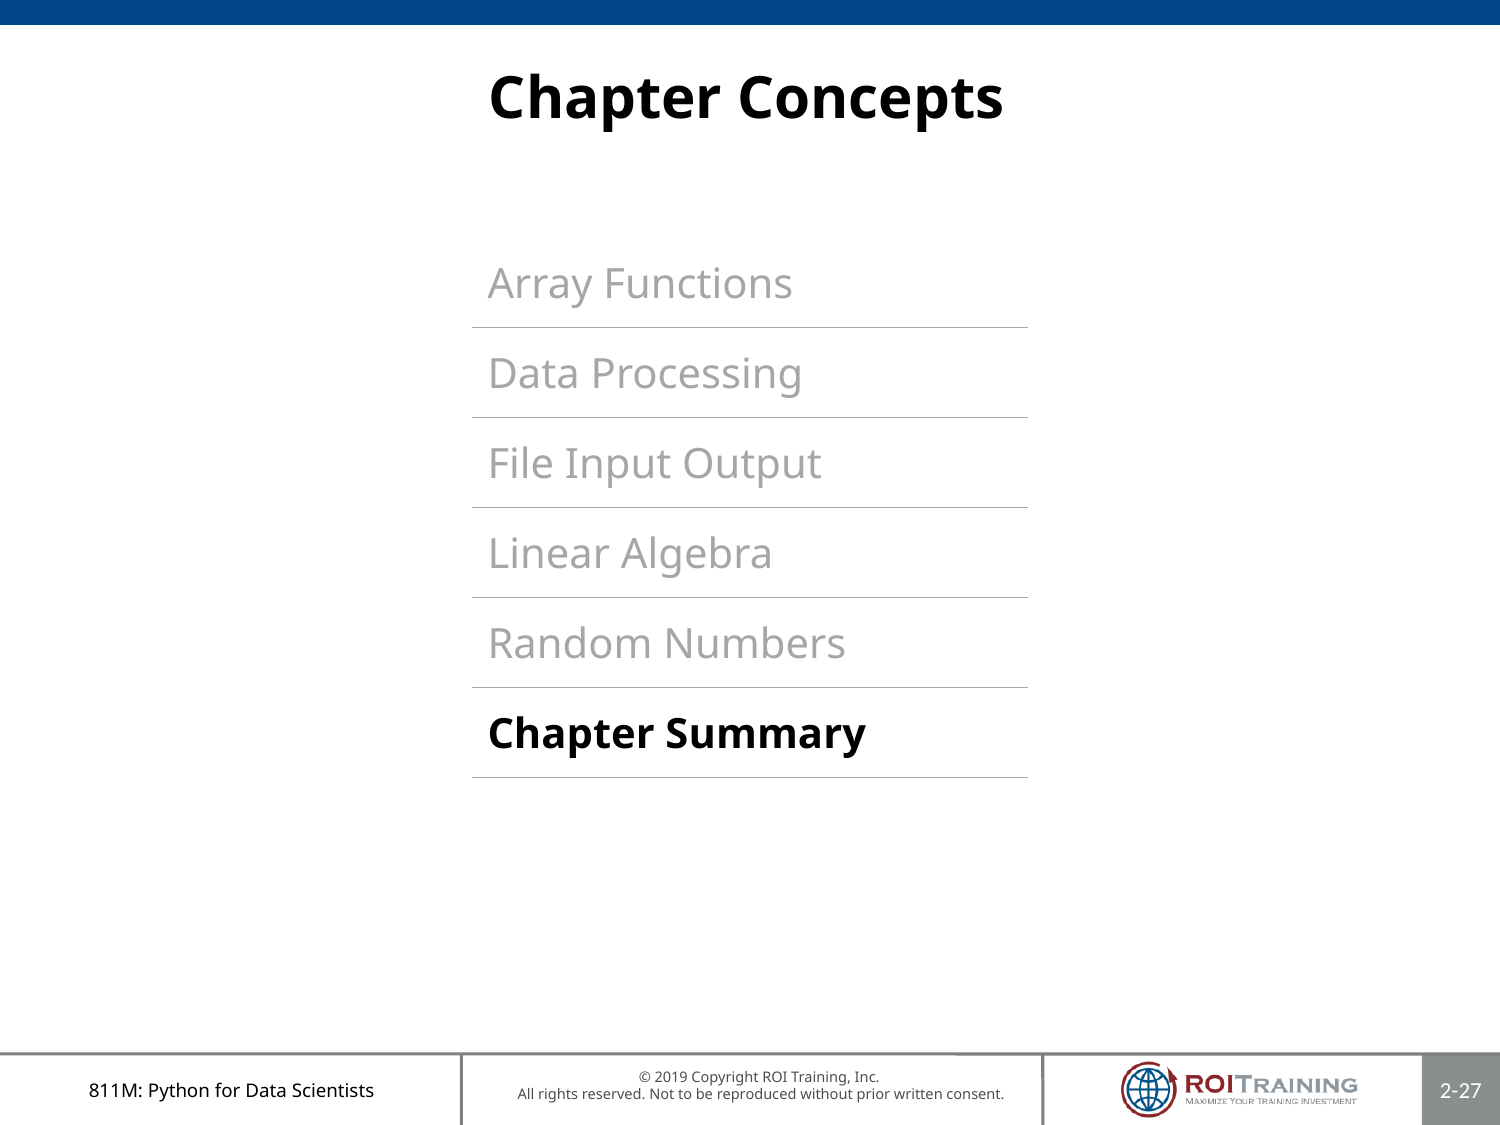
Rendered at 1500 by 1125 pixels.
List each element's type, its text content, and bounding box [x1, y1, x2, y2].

table_cell Linear Algebra [473, 508, 1027, 597]
title Chapter Concepts [172, 43, 1322, 147]
table_header Array Functions [473, 238, 1027, 327]
table_cell File Input Output [473, 418, 1027, 507]
table_cell Chapter Summary [473, 688, 1027, 777]
table_cell Data Processing [473, 328, 1027, 417]
table_cell Random Numbers [473, 598, 1027, 687]
picture [1113, 1060, 1362, 1118]
